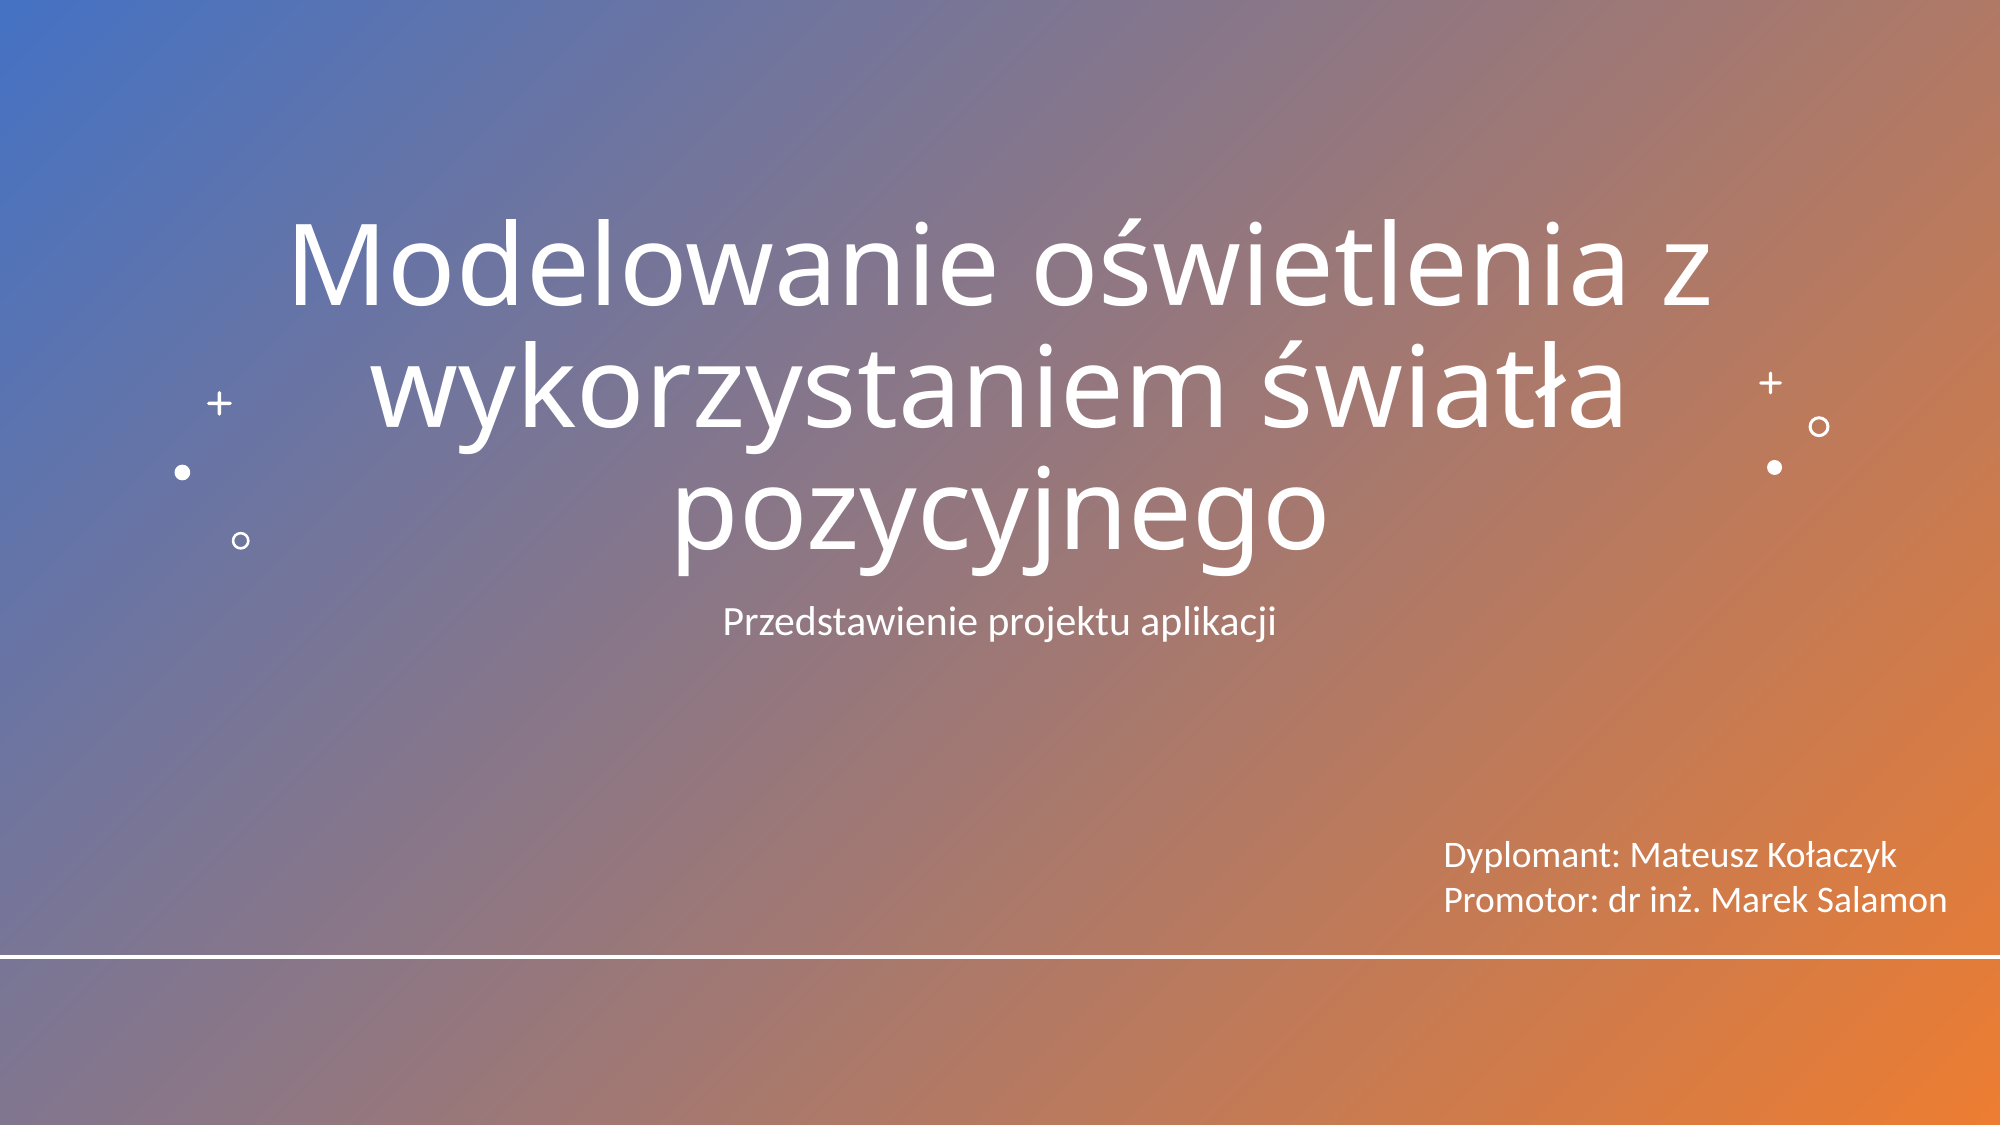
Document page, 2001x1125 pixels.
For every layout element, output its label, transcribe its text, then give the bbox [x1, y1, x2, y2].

text_box [1808, 416, 1830, 438]
text_box [0, 959, 2000, 1125]
text_box [206, 390, 232, 416]
text_box [174, 464, 191, 481]
text_box [231, 531, 250, 550]
text_box [1759, 371, 1782, 395]
title Modelowanie oświetlenia z wykorzystaniem światła pozycyjnego [249, 198, 1751, 582]
subtitle Przedstawienie projektu aplikacji [249, 591, 1751, 809]
text_box Dyplomant: Mateusz Kołaczyk Promotor: dr inż. Marek Salamon [1428, 823, 1964, 928]
text_box [0, 0, 2000, 955]
text_box [1767, 459, 1783, 475]
